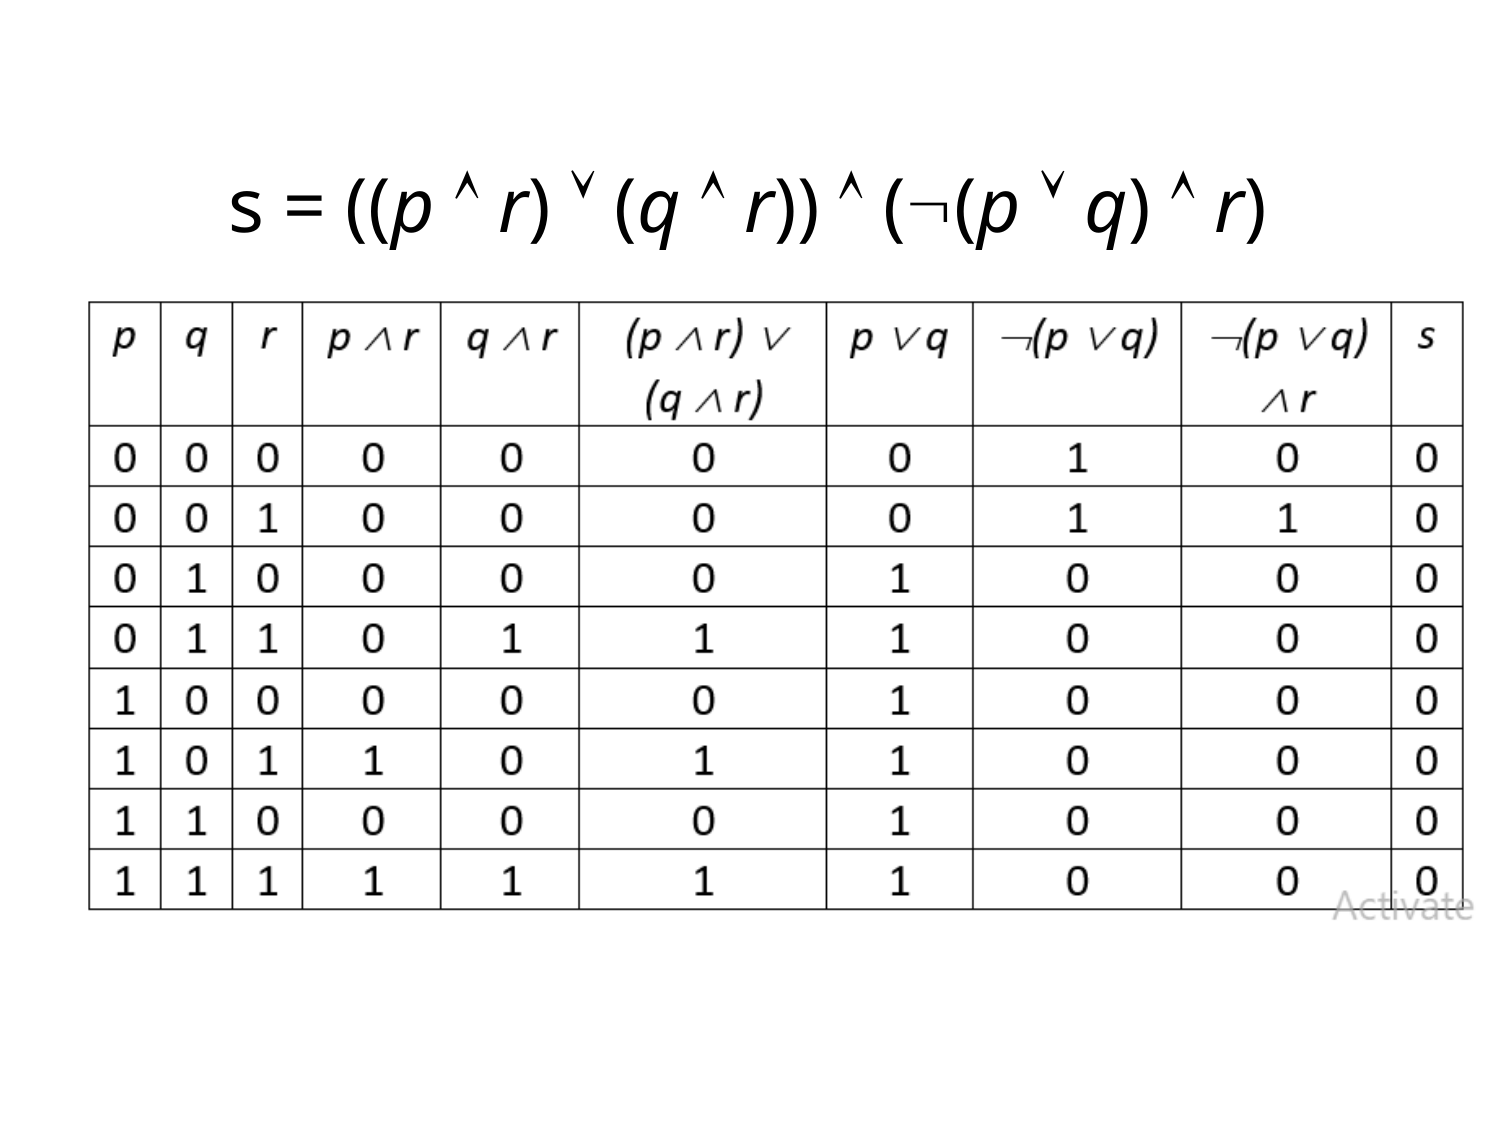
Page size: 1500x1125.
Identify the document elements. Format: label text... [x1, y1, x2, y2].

text_box s = ((p  r)  (q  r))  ((p  q)  r) [213, 149, 1282, 255]
picture [74, 287, 1477, 925]
